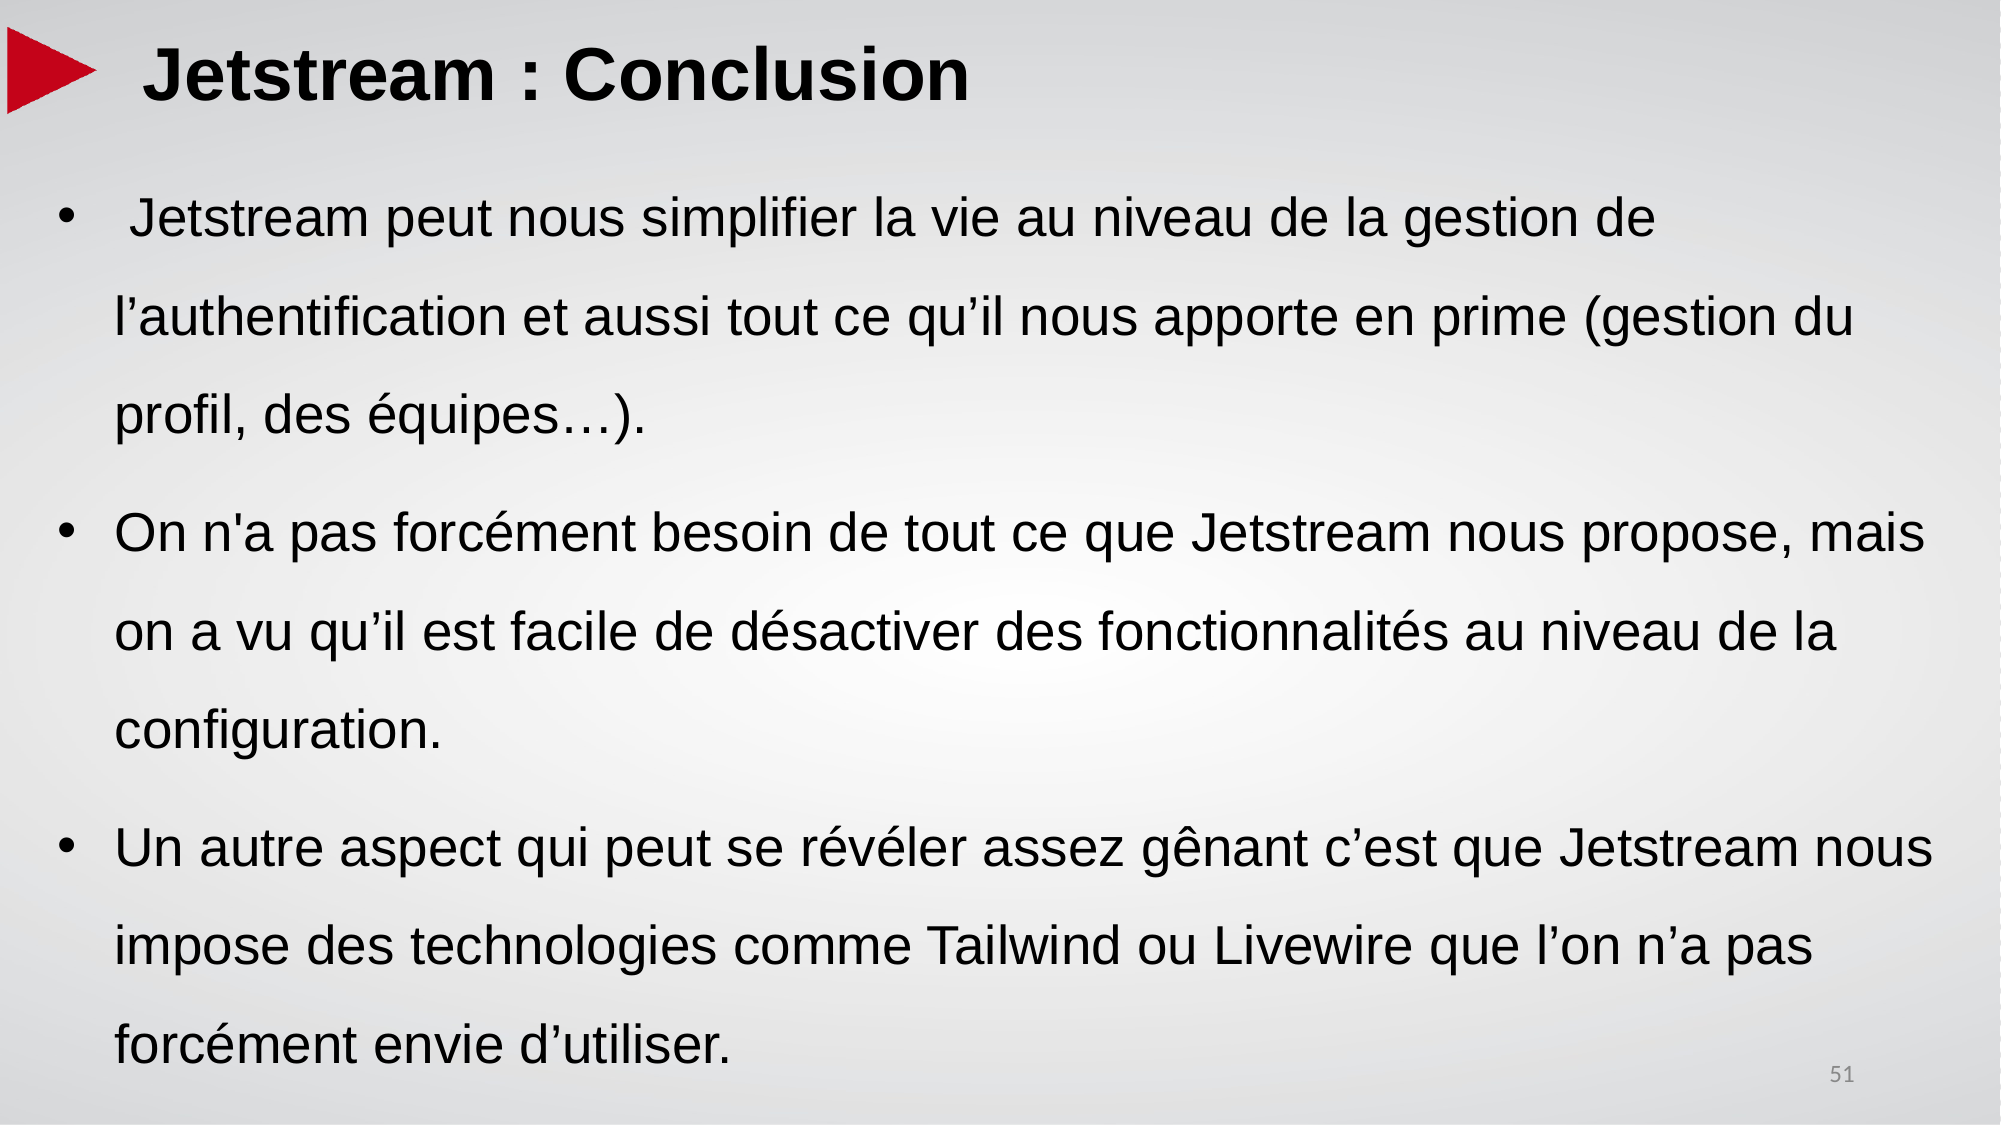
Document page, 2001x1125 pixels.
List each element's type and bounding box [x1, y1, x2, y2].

picture [0, 23, 129, 119]
text_box [0, 0, 2000, 1125]
